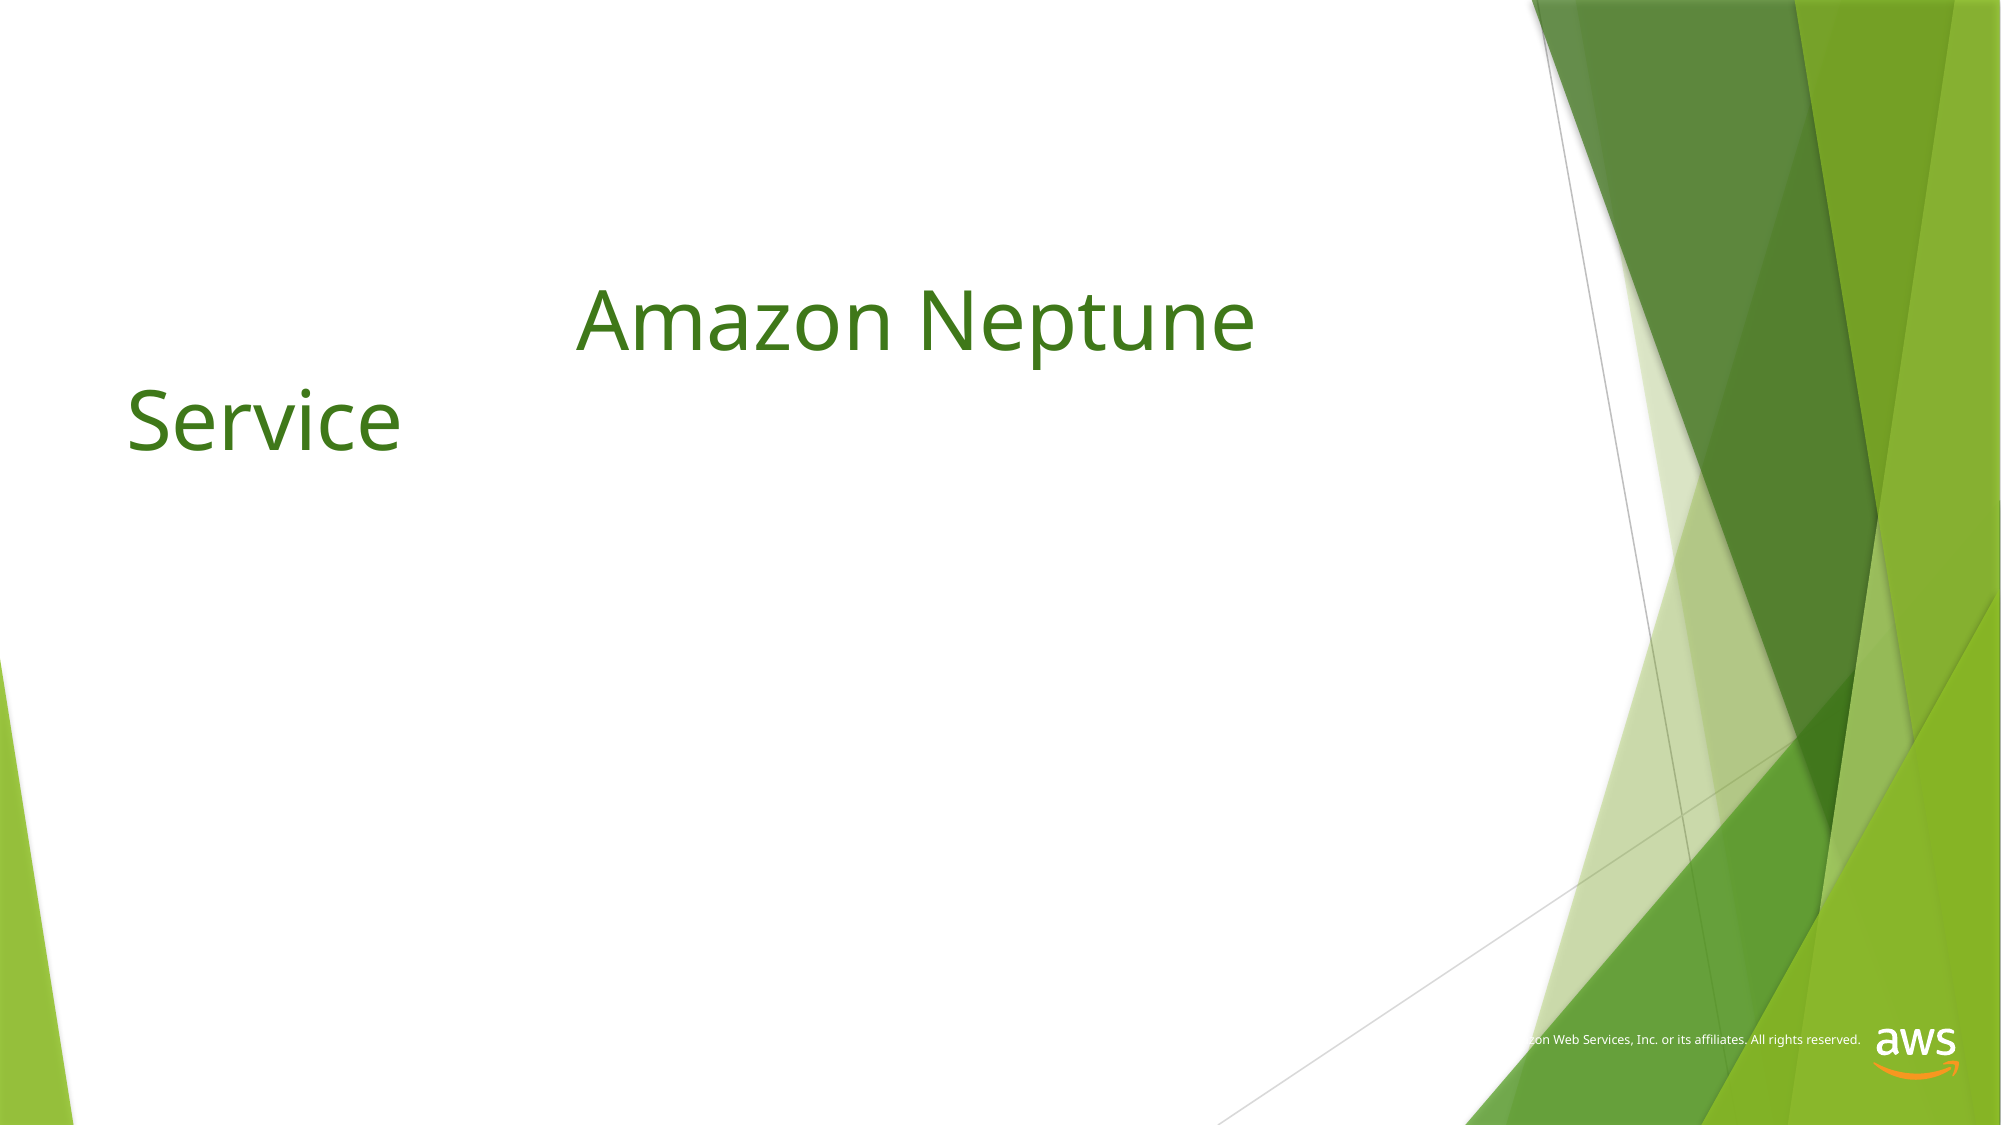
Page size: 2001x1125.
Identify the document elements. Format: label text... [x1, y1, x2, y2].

list Amazon Neptune Service [111, 78, 1550, 1025]
